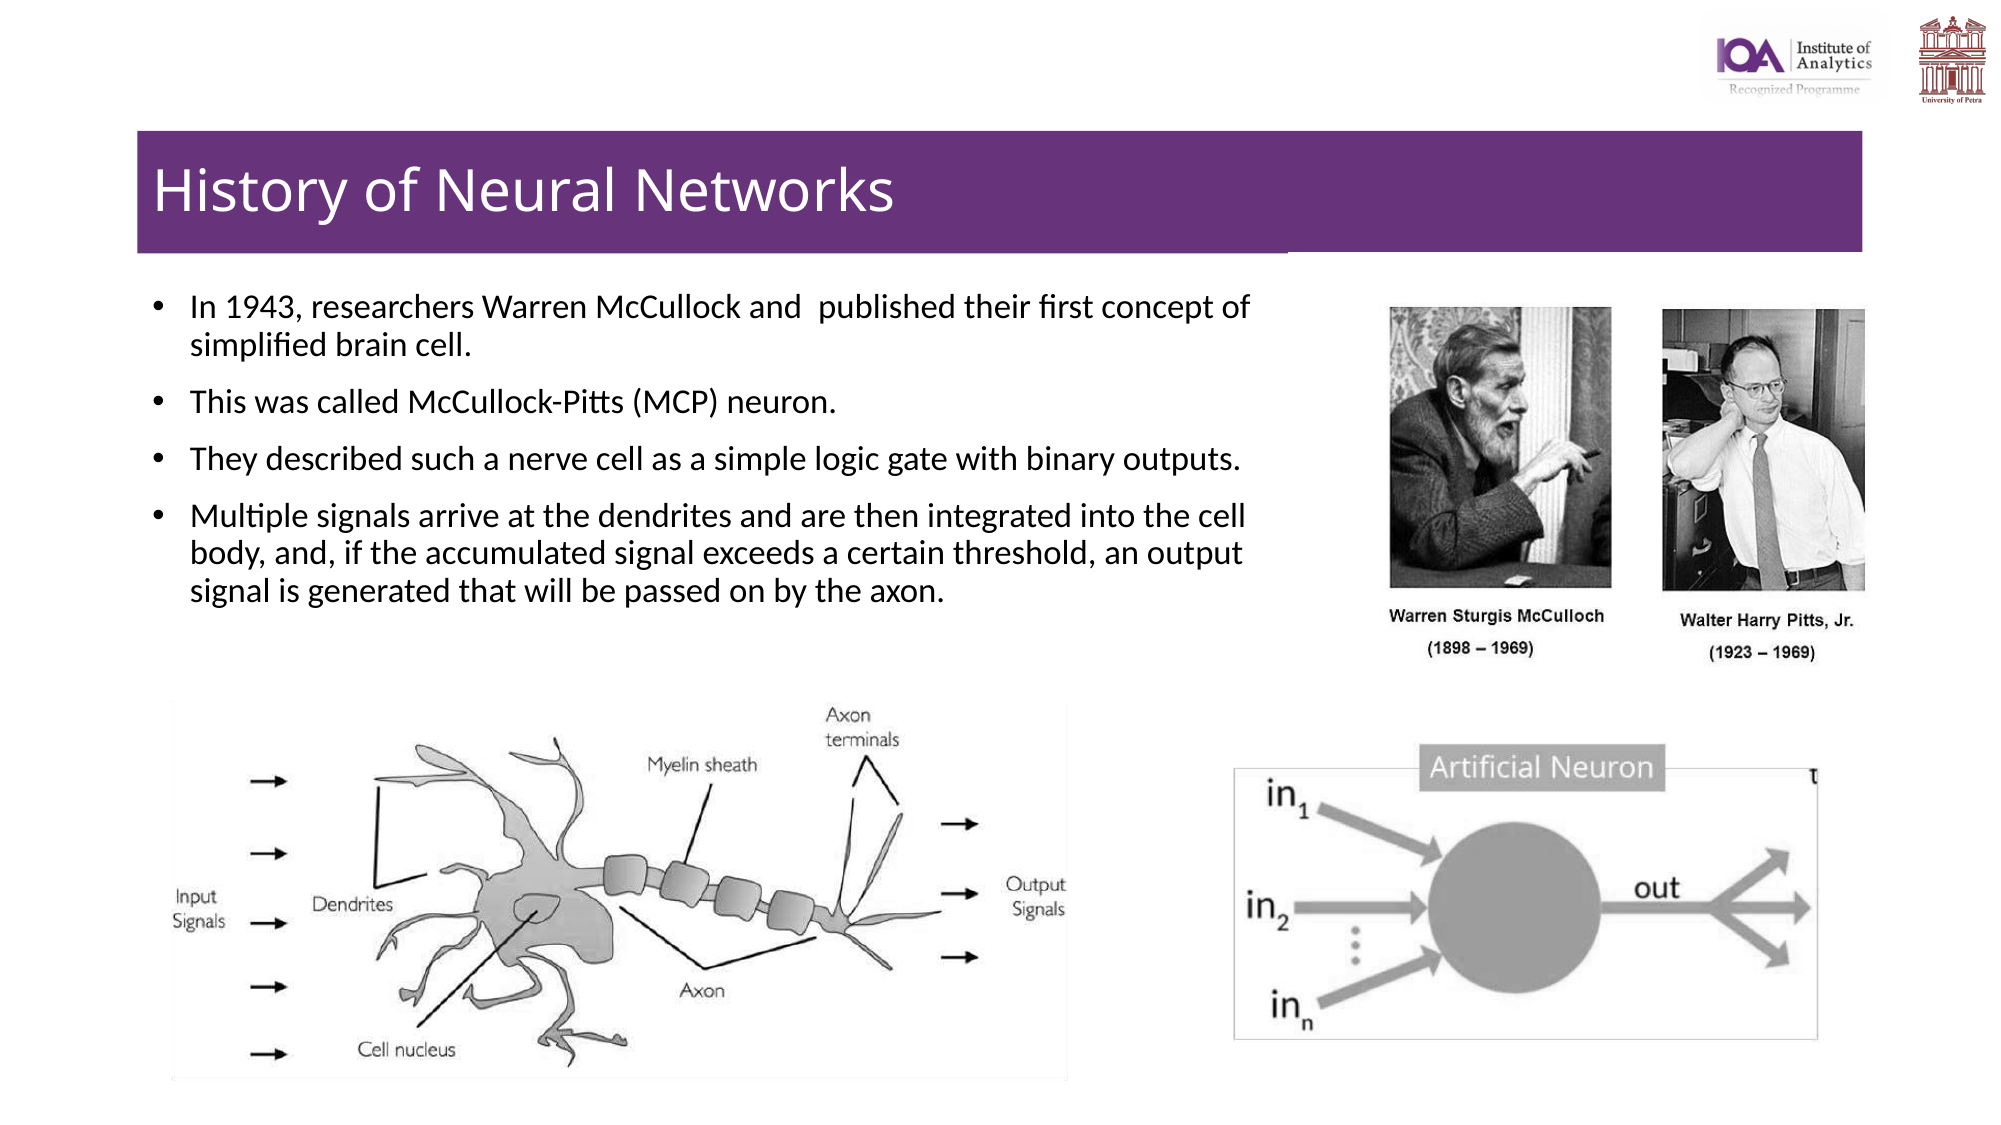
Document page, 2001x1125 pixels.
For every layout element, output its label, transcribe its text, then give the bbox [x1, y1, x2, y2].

title History of Neural Networks [137, 130, 1863, 254]
list In 1943, researchers Warren McCullock and published their first concept of simplified brain cell. This was called McCullock-Pitts (MCP) neuron. They described such a nerve cell as a simple logic gate with binary outputs. Multiple signals arrive at the dendrites and are then integrated into the cell body, and, if the accumulated signal exceeds a certain threshold, an output signal is generated that will be passed on by the axon. [137, 281, 1288, 625]
picture [1232, 731, 1829, 1052]
picture [1728, 37, 1861, 75]
picture [1288, 252, 1952, 678]
picture [1919, 16, 1986, 111]
picture [171, 701, 1068, 1081]
